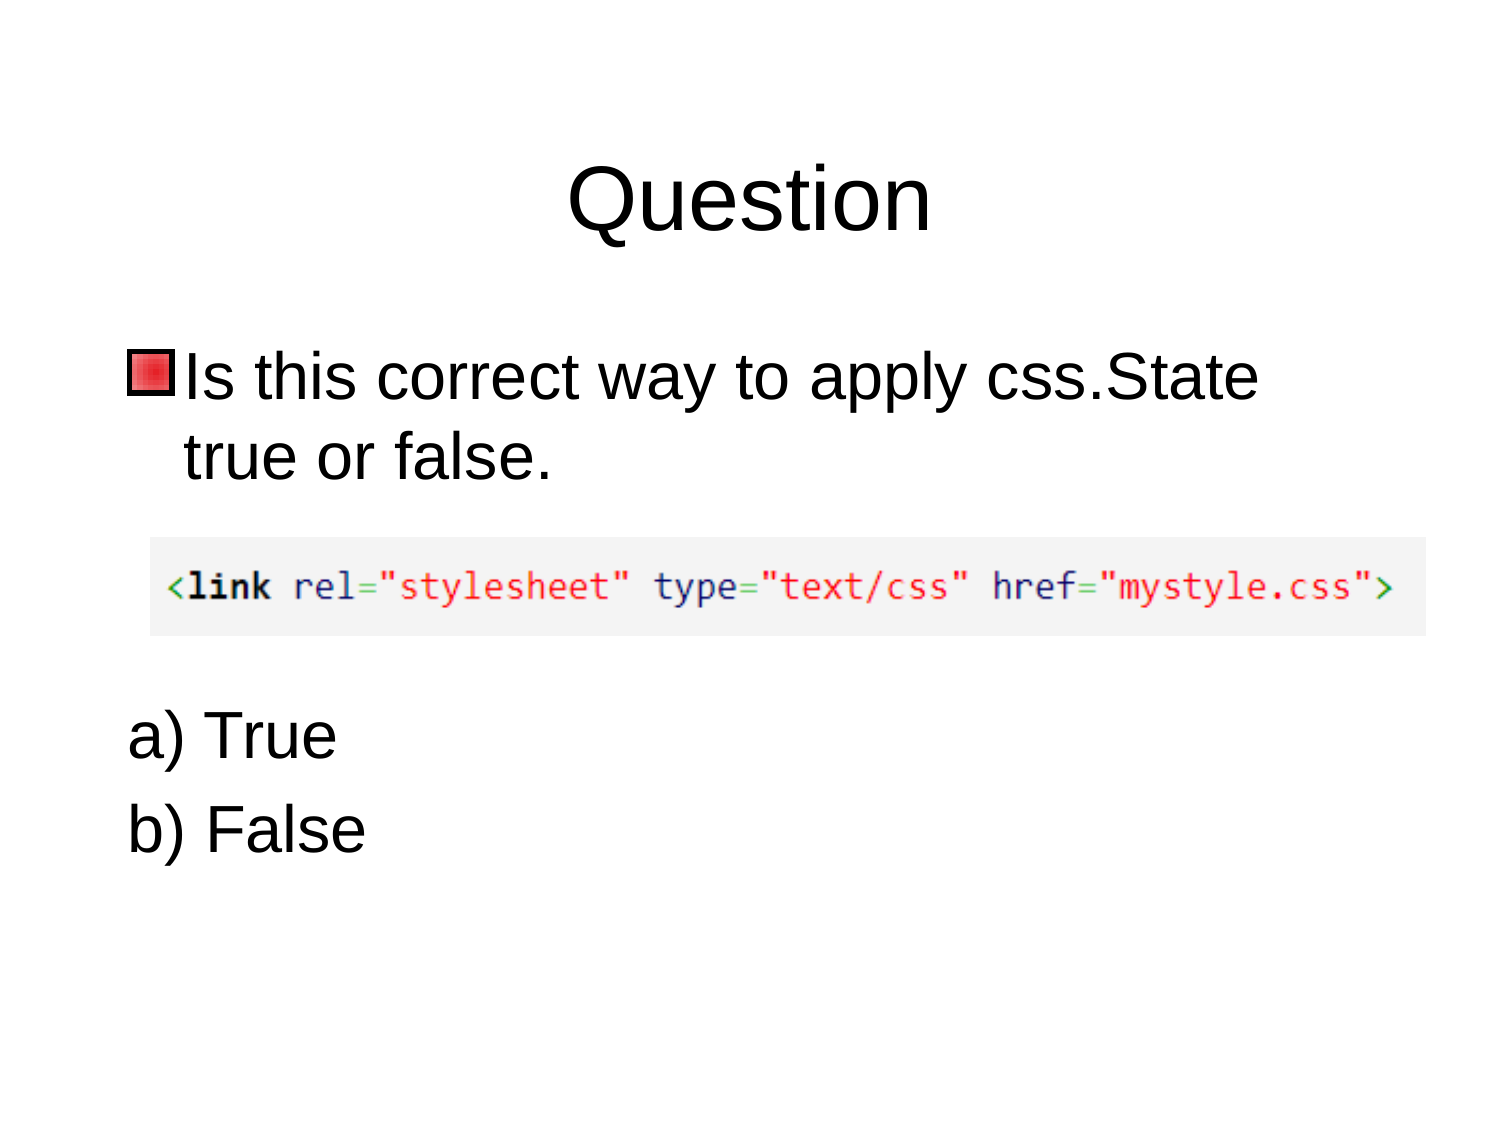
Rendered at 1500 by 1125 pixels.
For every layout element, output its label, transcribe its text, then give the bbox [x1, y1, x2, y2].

picture [149, 537, 1426, 636]
title Question [112, 99, 1388, 288]
picture [127, 349, 175, 396]
list Is this correct way to apply css.State true or false. a) True b) False [112, 324, 1388, 1000]
